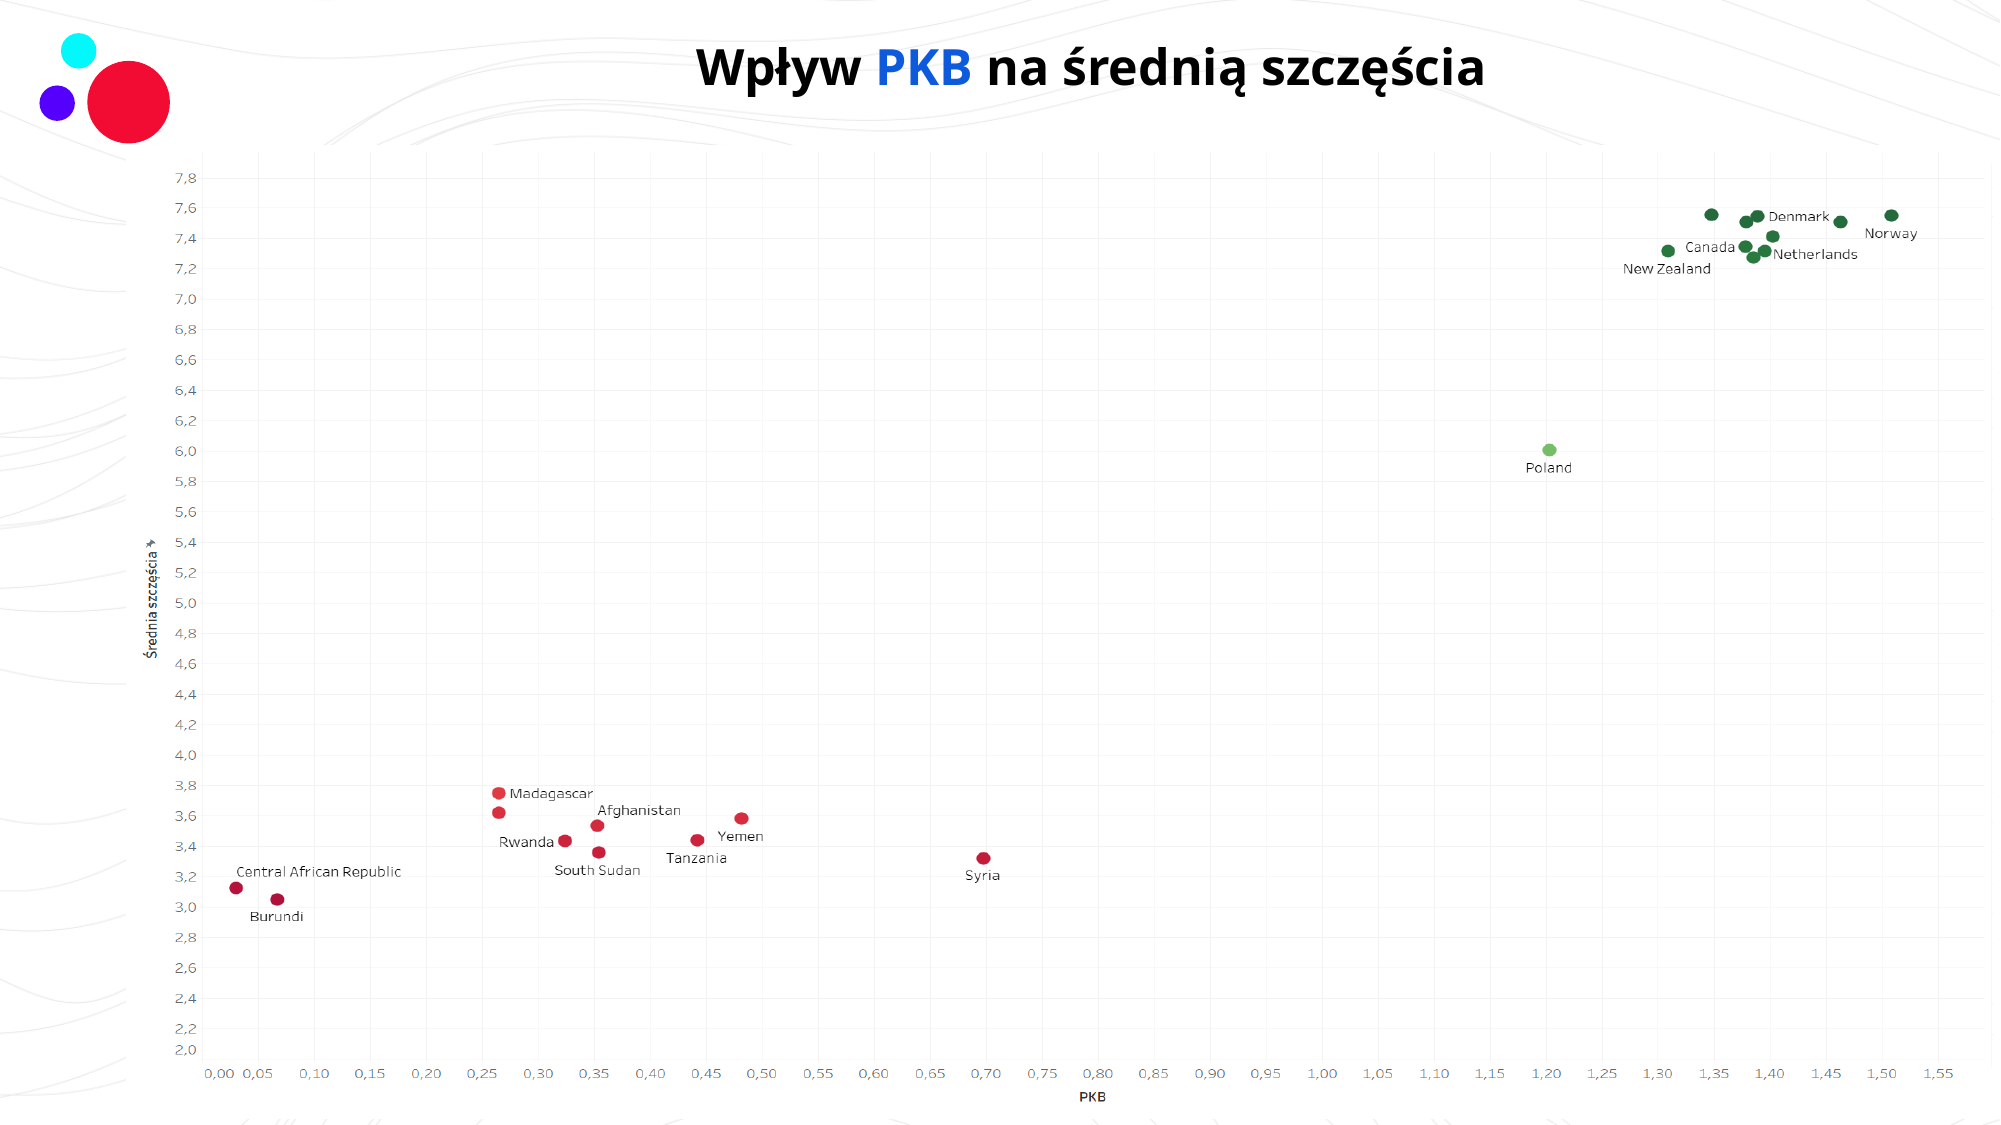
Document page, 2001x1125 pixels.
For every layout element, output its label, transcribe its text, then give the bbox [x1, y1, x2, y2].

title Wpływ PKB na średnią szczęścia [208, 34, 1975, 119]
picture [0, 0, 2000, 1125]
